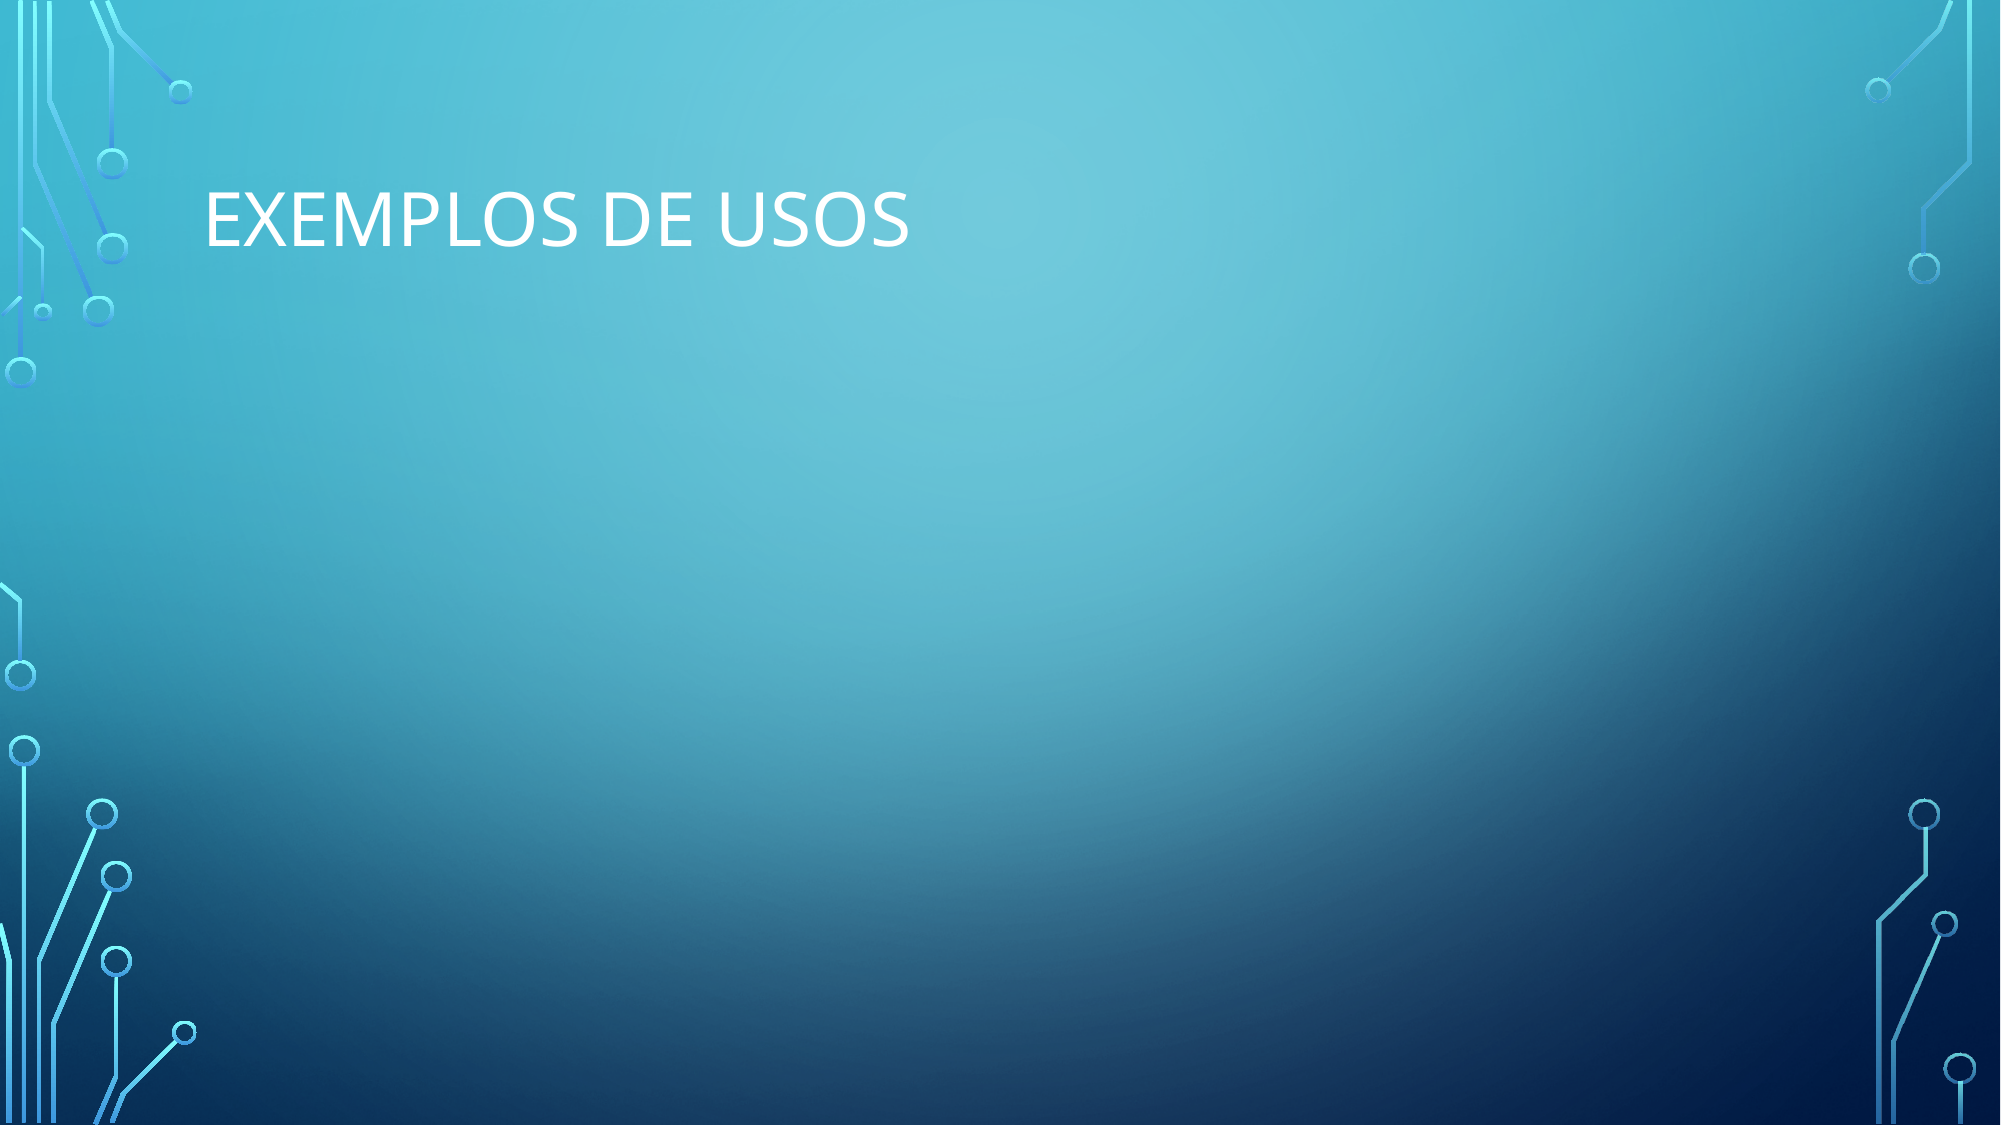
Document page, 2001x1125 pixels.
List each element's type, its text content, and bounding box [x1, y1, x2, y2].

title Exemplos de usos [187, 101, 1813, 344]
